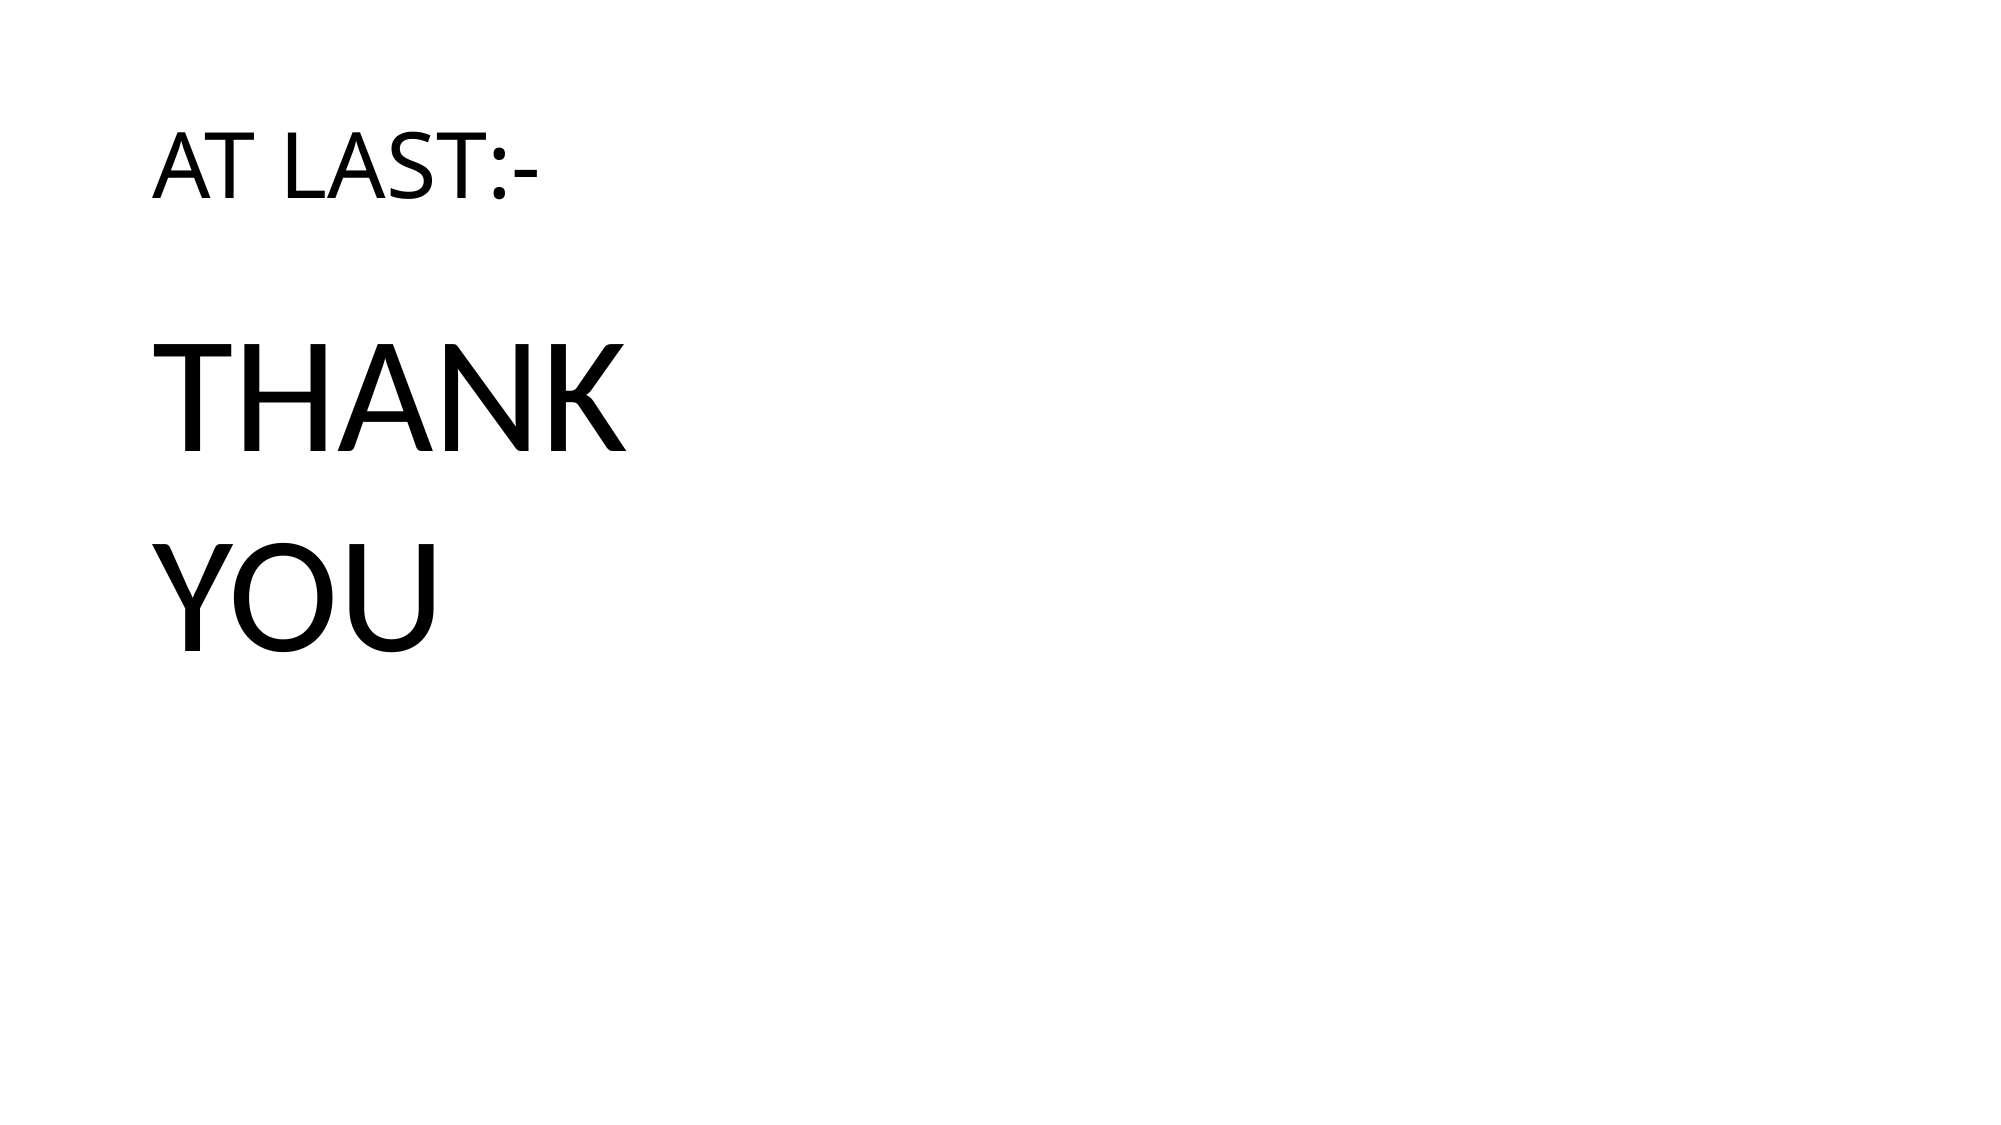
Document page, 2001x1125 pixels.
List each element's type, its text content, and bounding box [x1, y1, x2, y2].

list THANK YOU [137, 299, 1863, 1014]
title AT LAST:- [137, 59, 1863, 278]
